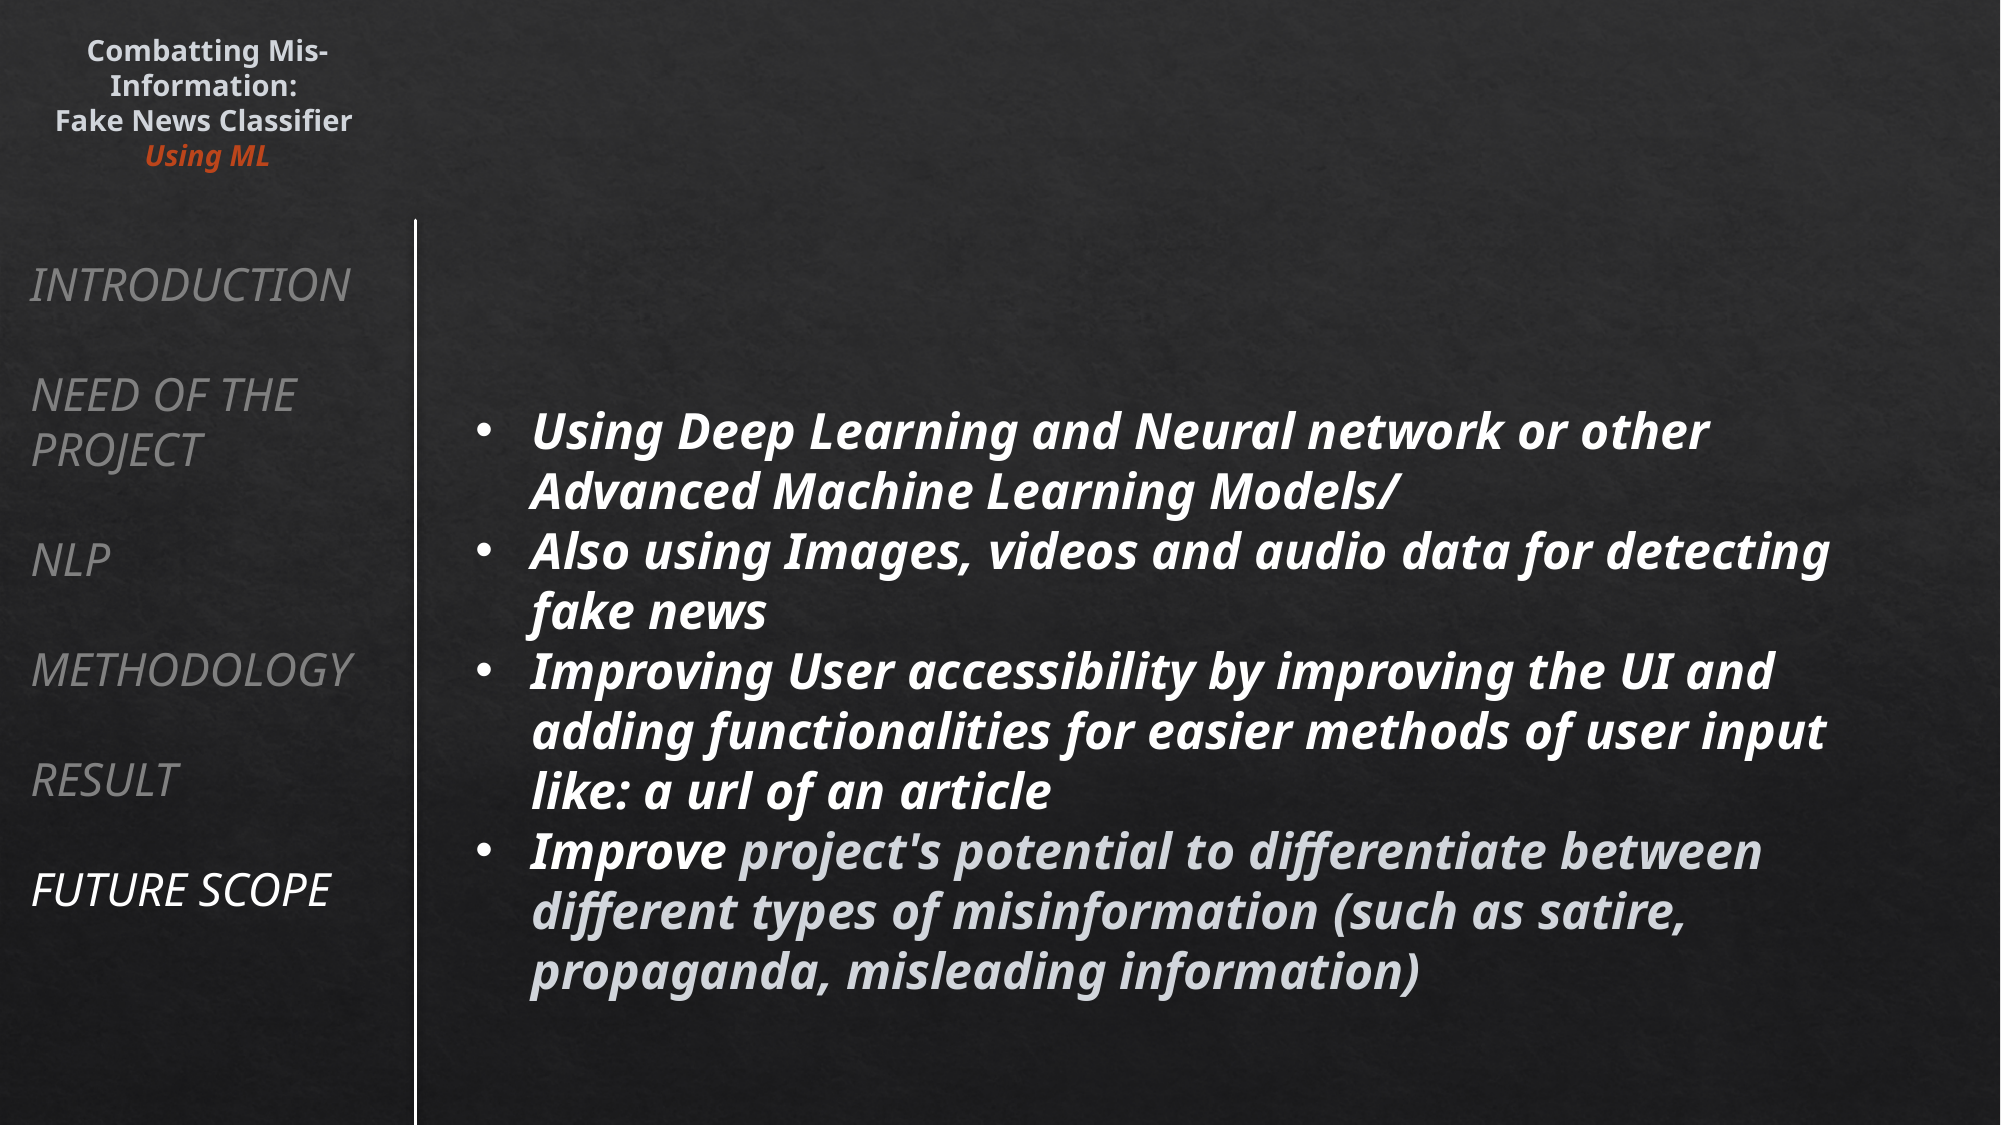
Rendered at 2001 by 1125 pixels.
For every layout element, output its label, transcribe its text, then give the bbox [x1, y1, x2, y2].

text_box INTRODUCTION NEED OF THE PROJECT NLP METHODOLOGY RESULT FUTURE SCOPE [15, 248, 408, 1088]
text_box Combatting Mis-Information: Fake News Classifier Using ML [0, 24, 416, 180]
text_box Using Deep Learning and Neural network or other Advanced Machine Learning Models/ Also using Images, videos and audio data for detecting fake news Improving User accessibility by improving the UI and adding functionalities for easier methods of user input like: a url of an article Improve project's potential to differentiate between different types of misinformation (such as satire, propaganda, misleading information) [460, 391, 1939, 1007]
